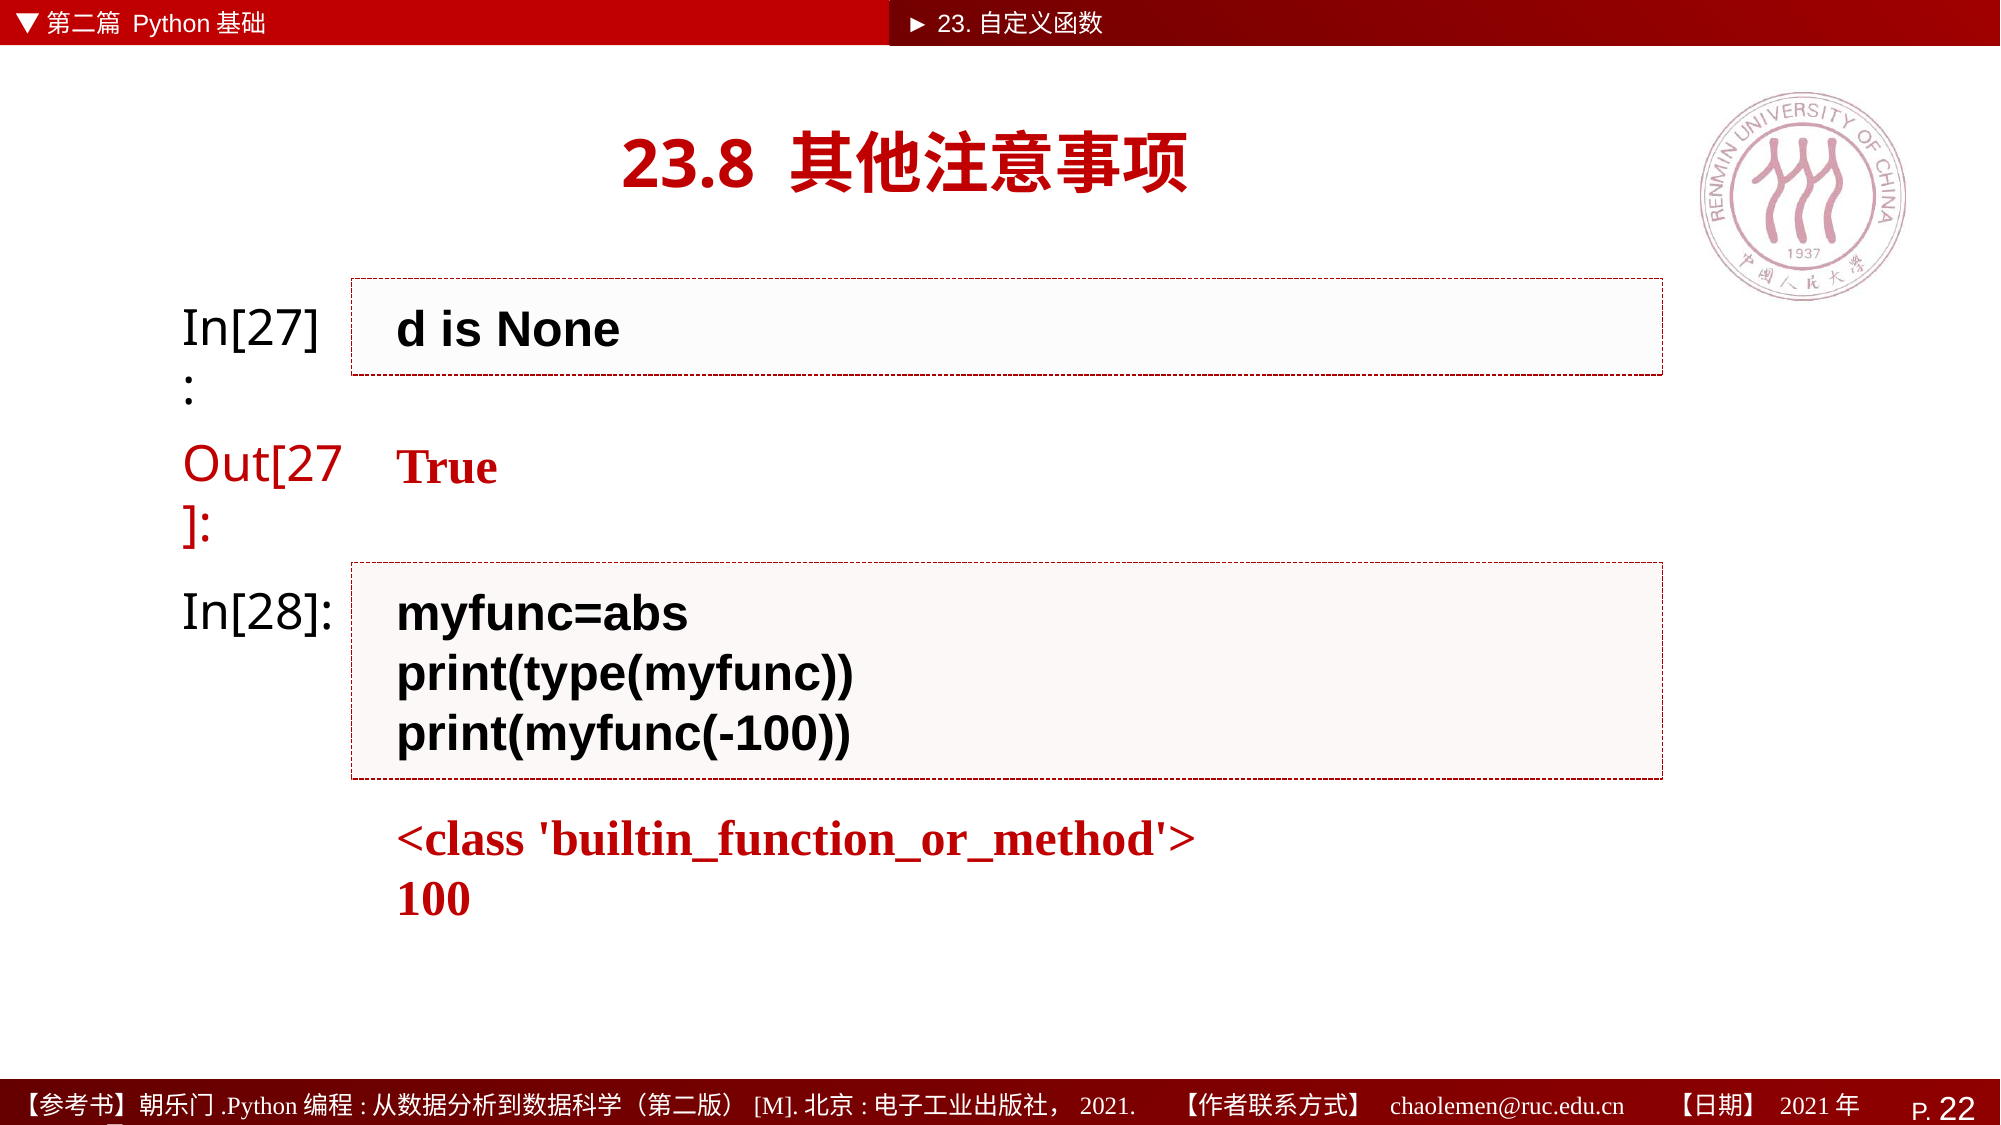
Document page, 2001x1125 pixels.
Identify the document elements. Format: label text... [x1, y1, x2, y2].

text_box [167, 278, 1663, 513]
title 23.8 其他注意事项 [101, 92, 1710, 229]
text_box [167, 562, 1663, 941]
list ► 23.自定义函数 [890, 0, 1249, 43]
picture [1696, 89, 1910, 304]
list ▼第二篇 Python基础 [0, 0, 725, 43]
